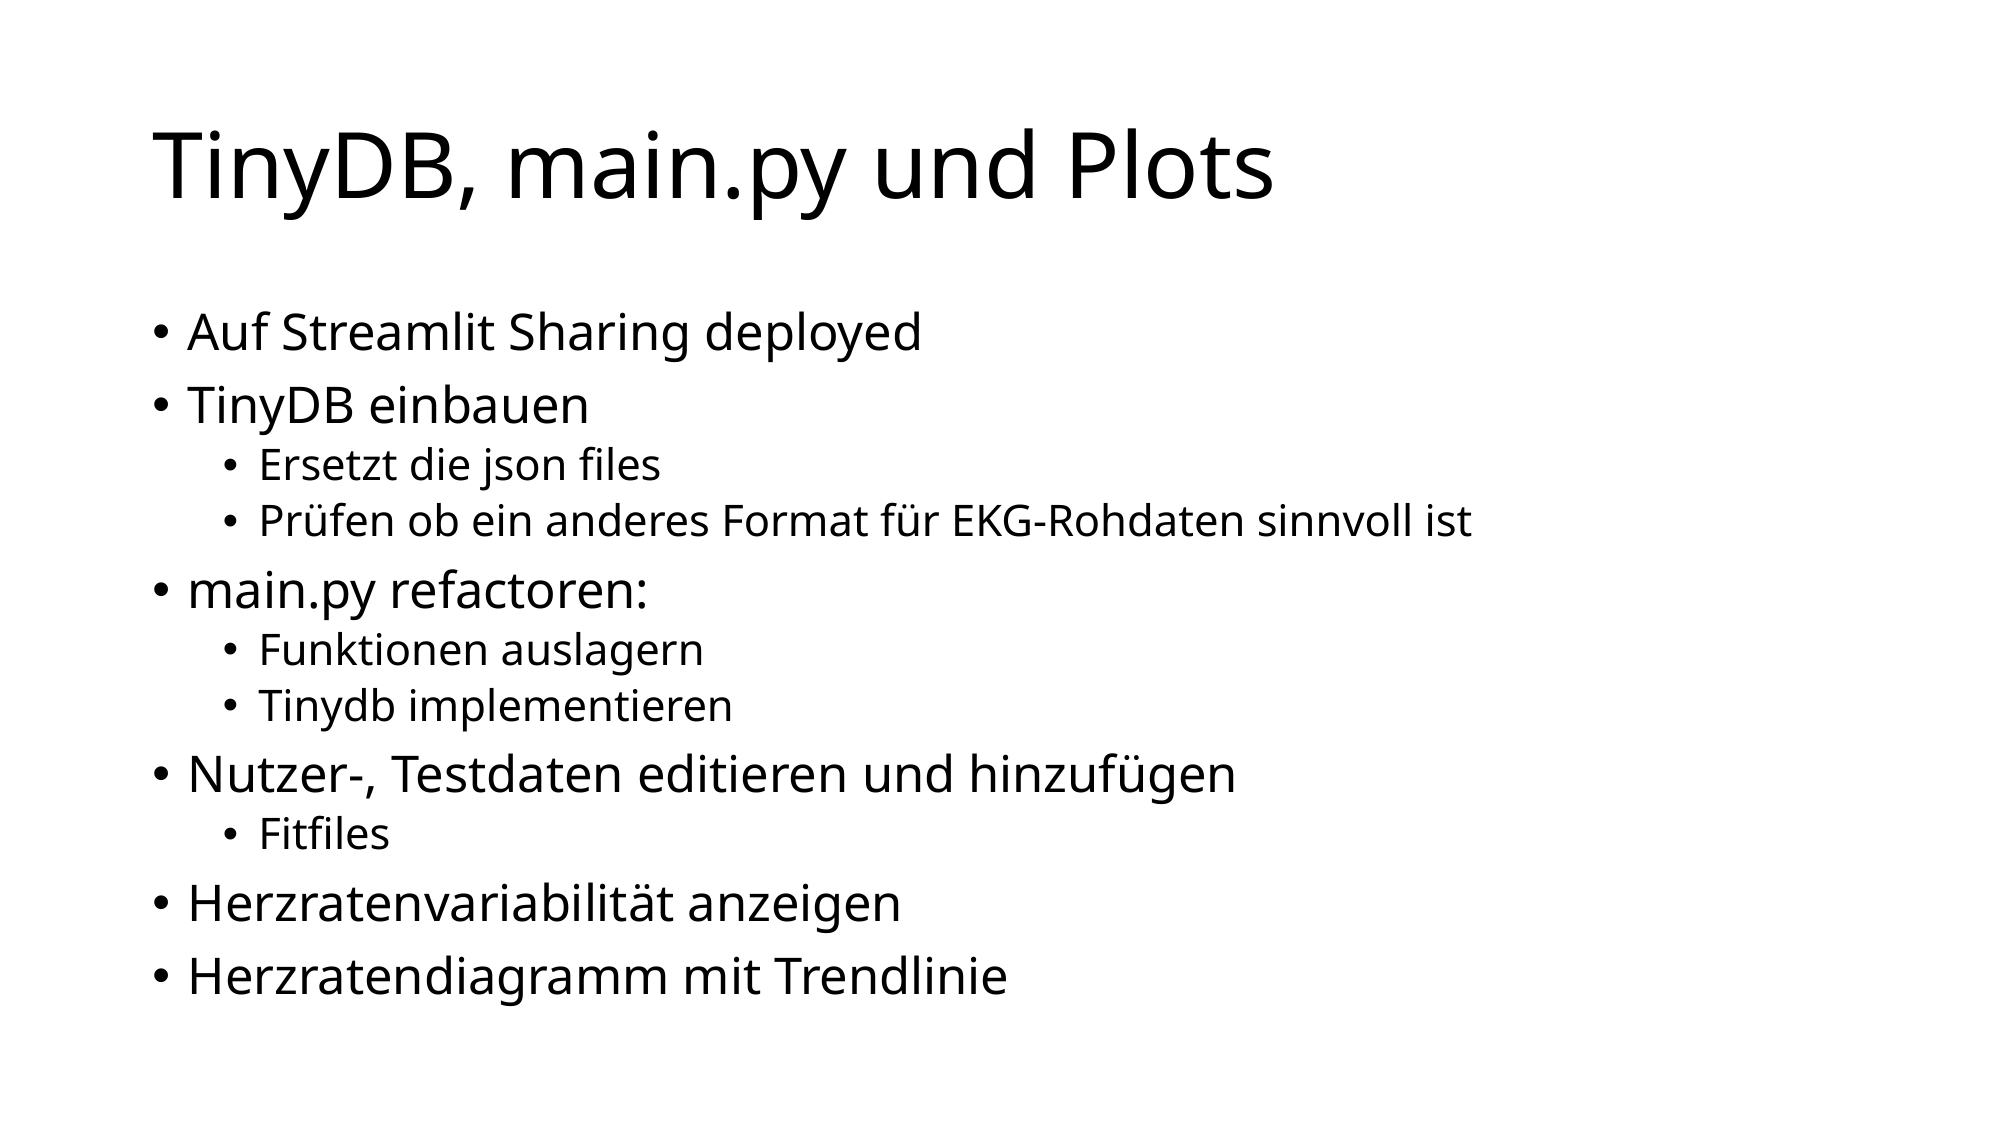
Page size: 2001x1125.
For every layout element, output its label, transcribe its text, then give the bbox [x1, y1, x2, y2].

list Auf Streamlit Sharing deployed TinyDB einbauen Ersetzt die json files Prüfen ob ein anderes Format für EKG-Rohdaten sinnvoll ist main.py refactoren: Funktionen auslagern Tinydb implementieren Nutzer-, Testdaten editieren und hinzufügen Fitfiles Herzratenvariabilität anzeigen Herzratendiagramm mit Trendlinie [137, 299, 1863, 1014]
title TinyDB, main.py und Plots [137, 59, 1863, 278]
